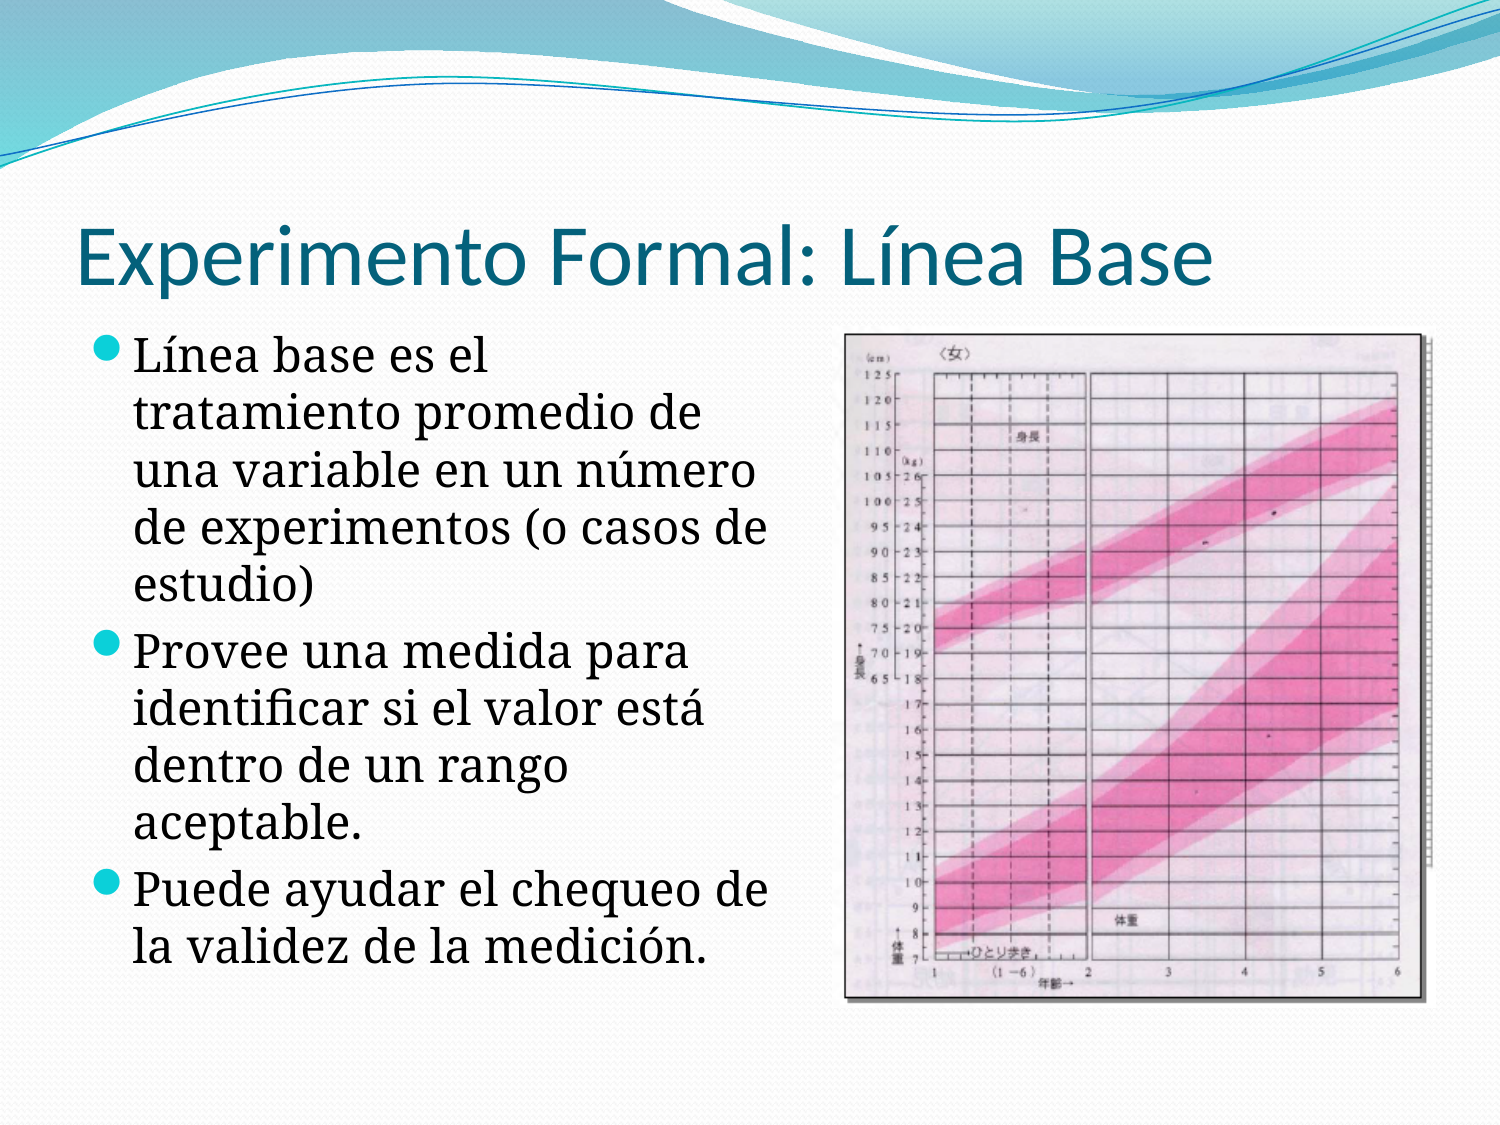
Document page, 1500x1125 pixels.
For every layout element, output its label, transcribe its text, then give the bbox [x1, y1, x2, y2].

picture [832, 325, 1437, 1008]
list Línea base es el tratamiento promedio de una variable en un número de experimentos (o casos de estudio) Provee una medida para identificar si el valor está dentro de un rango aceptable. Puede ayudar el chequeo de la validez de la medición. [75, 317, 786, 1038]
title Experimento Formal: Línea Base [75, 115, 1425, 303]
